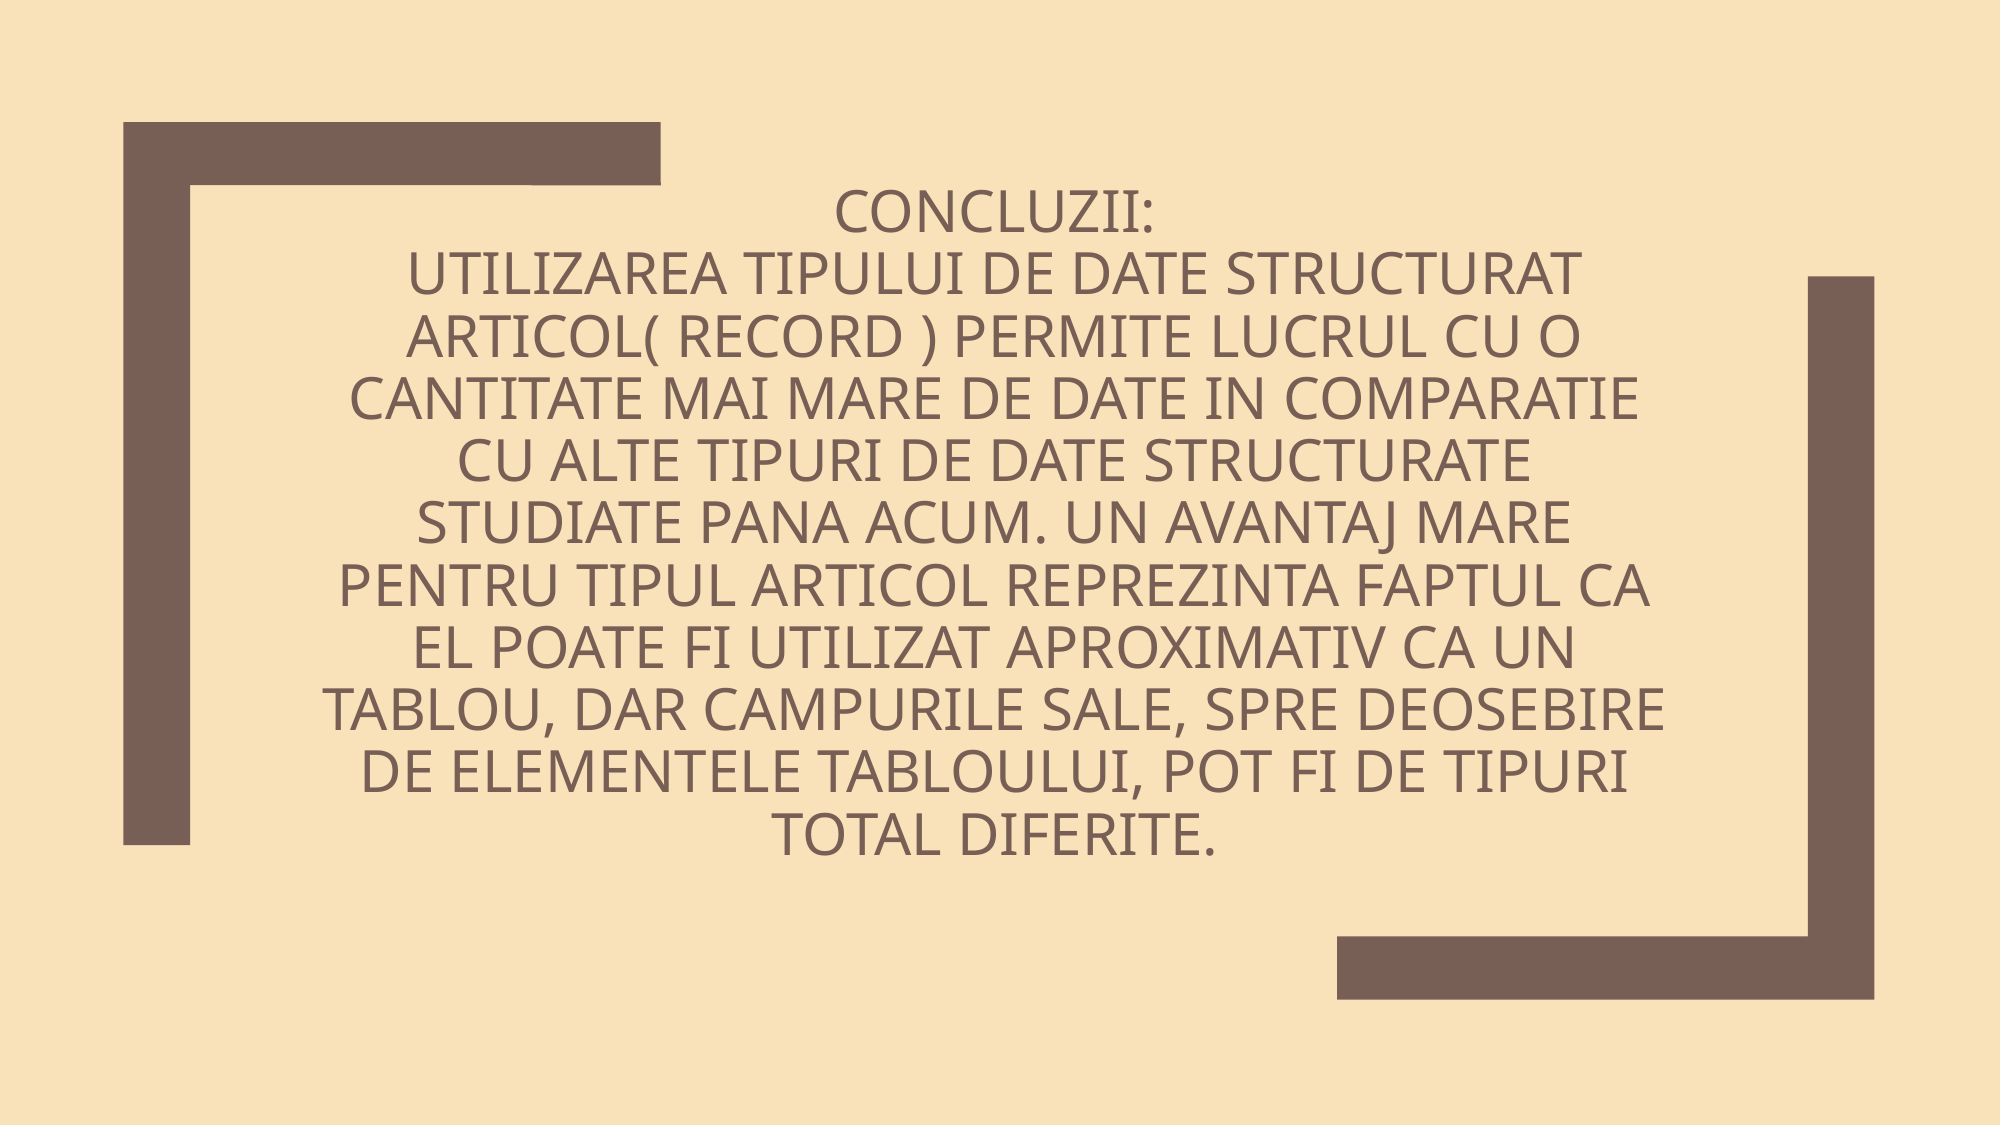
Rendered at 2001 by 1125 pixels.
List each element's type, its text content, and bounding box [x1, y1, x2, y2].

title CONCLUZII: Utilizarea tipului de date structurat articol( record ) permite lucrul cu o cantitate mai mare de date in comparatie cu alte tipuri de date structurate studiate pana acum. Un avantaj mare pentru tipul articol reprezinta faptul ca el poate fi utilizat aproximativ ca un tablou, dar campurile sale, spre deosebire de elementele tabloului, pot fi de tipuri total diferite. [304, 293, 1686, 945]
